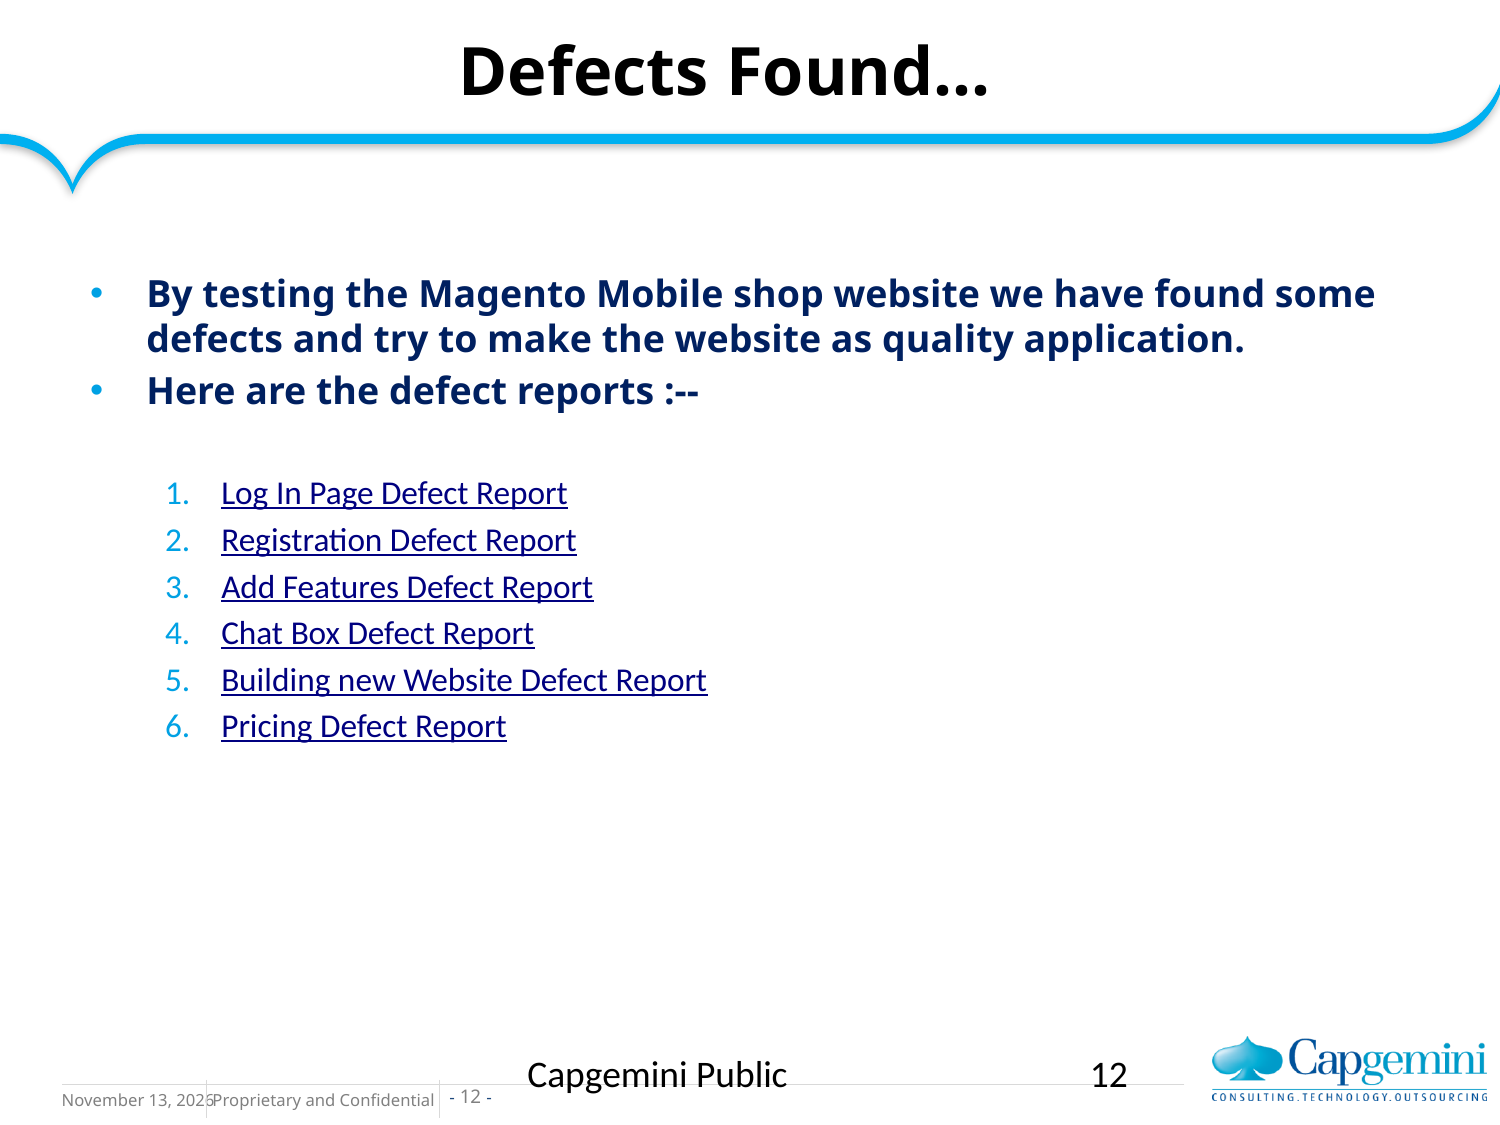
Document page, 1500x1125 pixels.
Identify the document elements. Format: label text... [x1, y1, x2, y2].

slide_number 12 [1074, 1042, 1425, 1103]
title Defects Found… [50, 3, 1400, 134]
list By testing the Magento Mobile shop website we have found some defects and try to make the website as quality application. Here are the defect reports :-- Log In Page Defect Report Registration Defect Report Add Features Defect Report Chat Box Defect Report Building new Website Defect Report Pricing Defect Report [75, 262, 1425, 1005]
picture [1212, 1036, 1247, 1042]
footer Capgemini Public [512, 1042, 988, 1103]
picture [1249, 1036, 1487, 1101]
